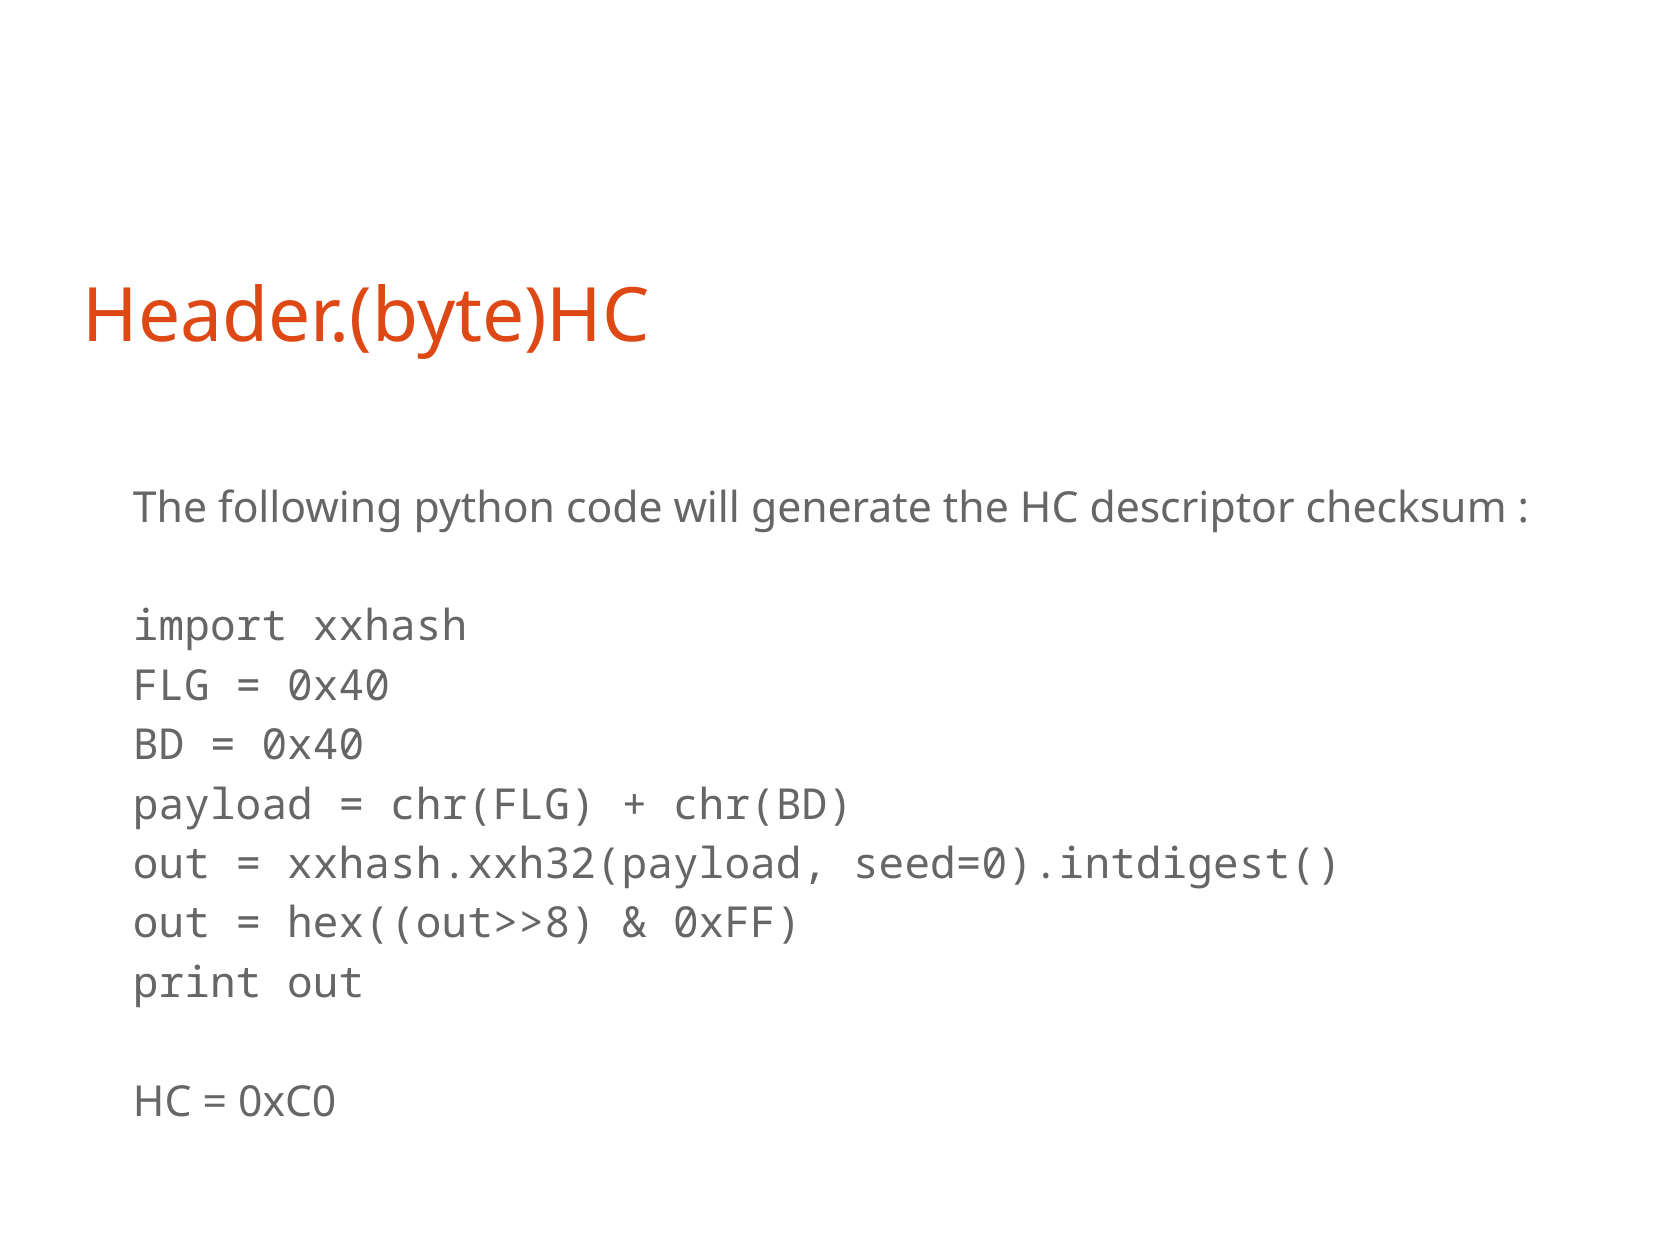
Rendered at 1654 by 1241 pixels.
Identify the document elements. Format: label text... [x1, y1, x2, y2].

text_box Header.(byte)HC [82, 248, 1571, 375]
text_box The following python code will generate the HC descriptor checksum : import xxhash FLG = 0x40 BD = 0x40 payload = chr(FLG) + chr(BD) out = xxhash.xxh32(payload, seed=0).intdigest() out = hex((out>>8) & 0xFF) print out HC = 0xC0 [59, 413, 1548, 1148]
